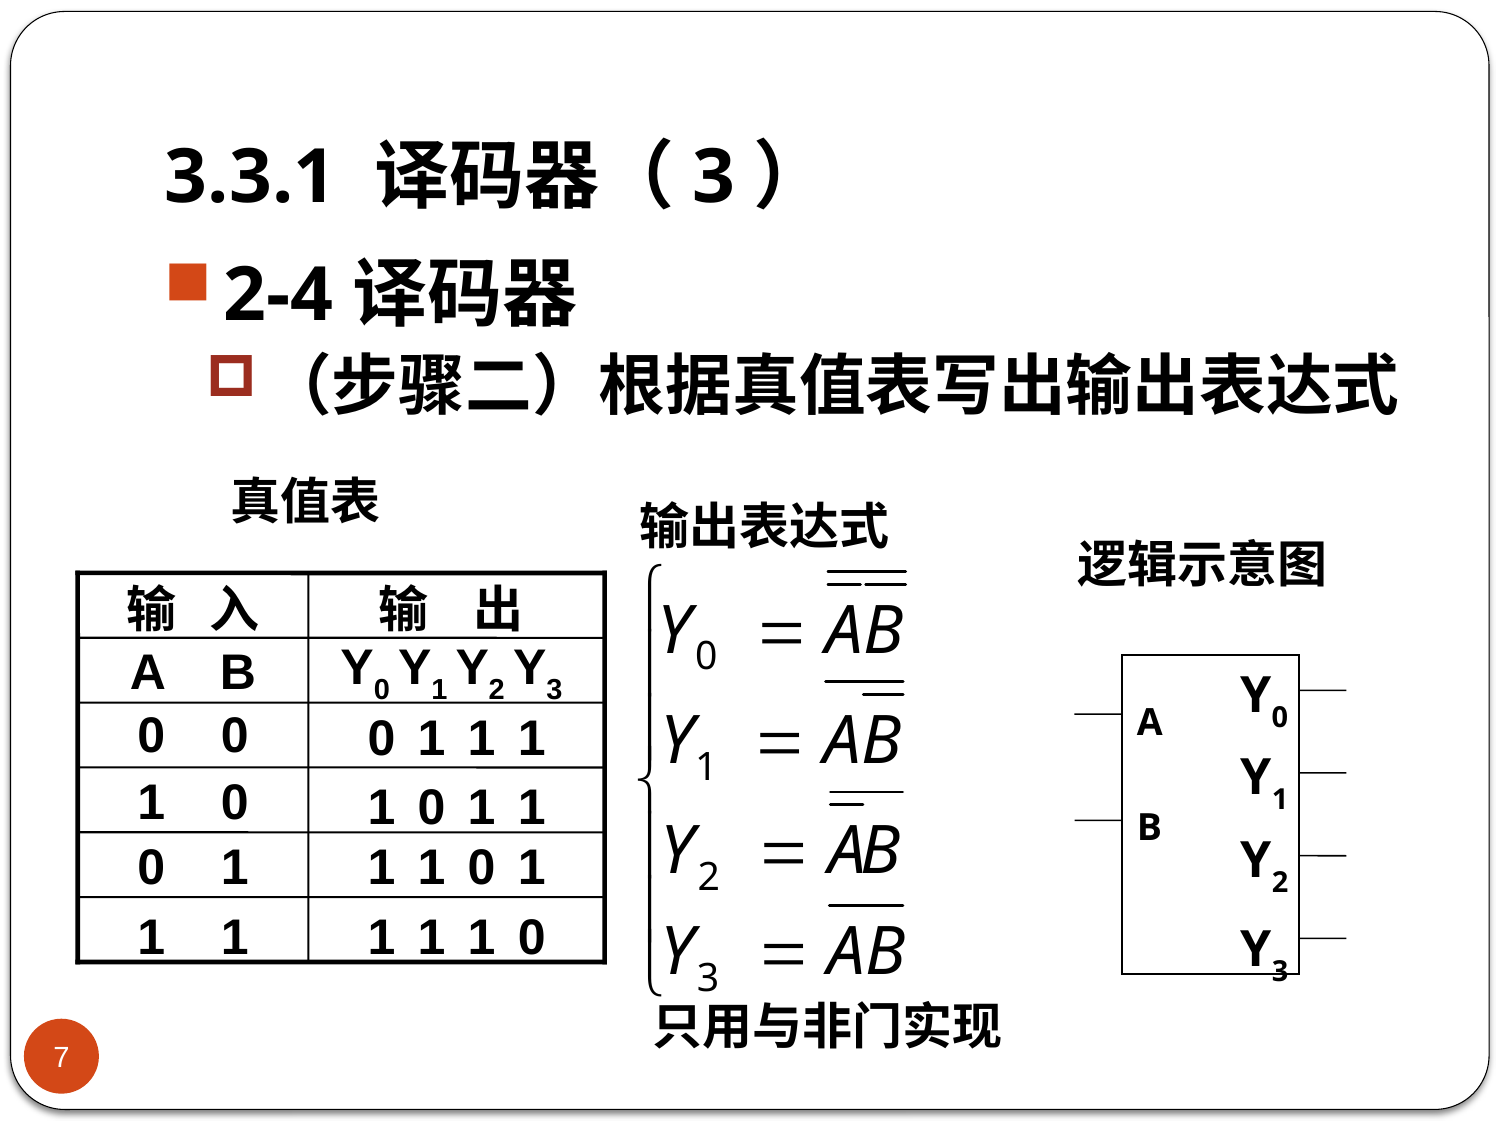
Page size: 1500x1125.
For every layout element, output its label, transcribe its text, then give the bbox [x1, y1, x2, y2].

list 2-4译码器 （步骤二）根据真值表写出输出表达式 [150, 237, 1425, 988]
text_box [623, 487, 921, 1011]
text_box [1062, 524, 1406, 985]
title 3.3.1 译码器（3） [150, 45, 1425, 233]
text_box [49, 462, 605, 963]
slide_number 7 [23, 1018, 99, 1094]
text_box 只用与非门实现 [637, 987, 1038, 1063]
